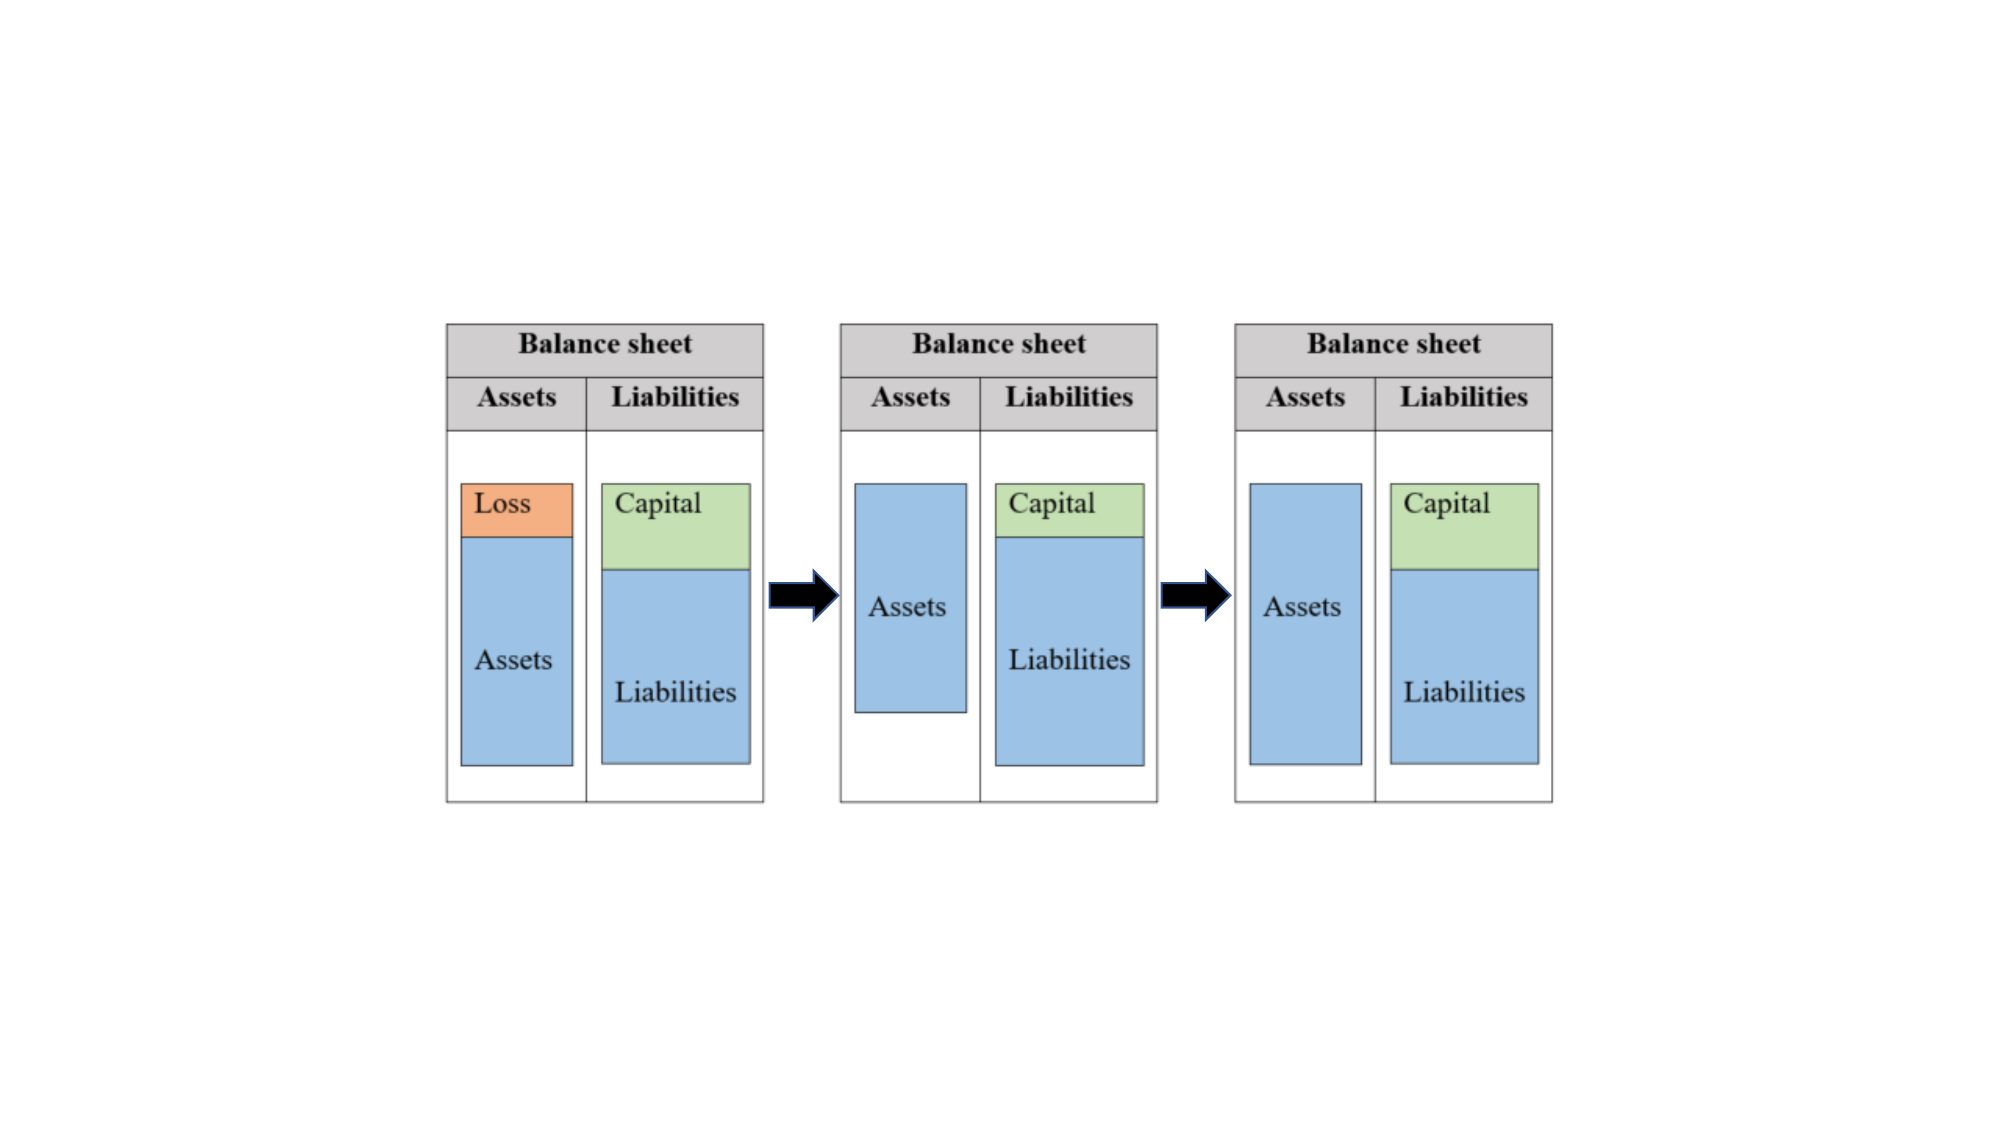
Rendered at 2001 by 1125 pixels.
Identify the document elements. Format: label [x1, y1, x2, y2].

picture [439, 316, 1561, 809]
